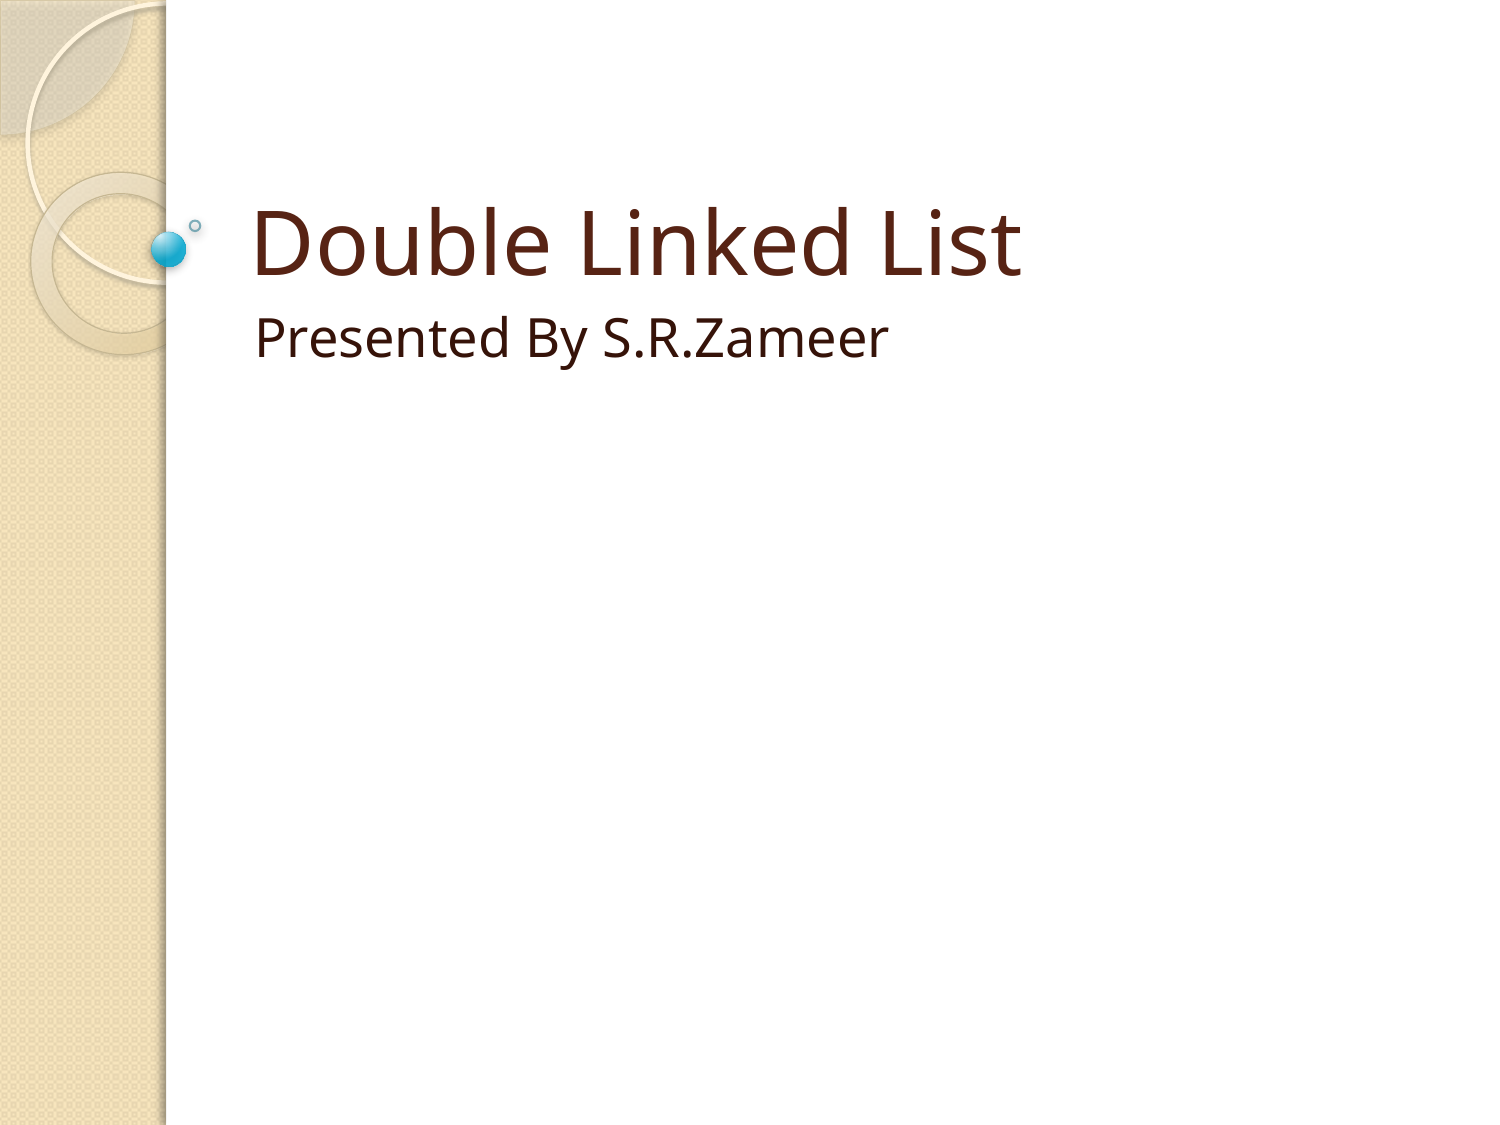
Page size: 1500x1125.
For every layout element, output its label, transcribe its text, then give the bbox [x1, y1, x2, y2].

title Double Linked List [234, 59, 1450, 301]
subtitle Presented By S.R.Zameer [234, 303, 1450, 591]
